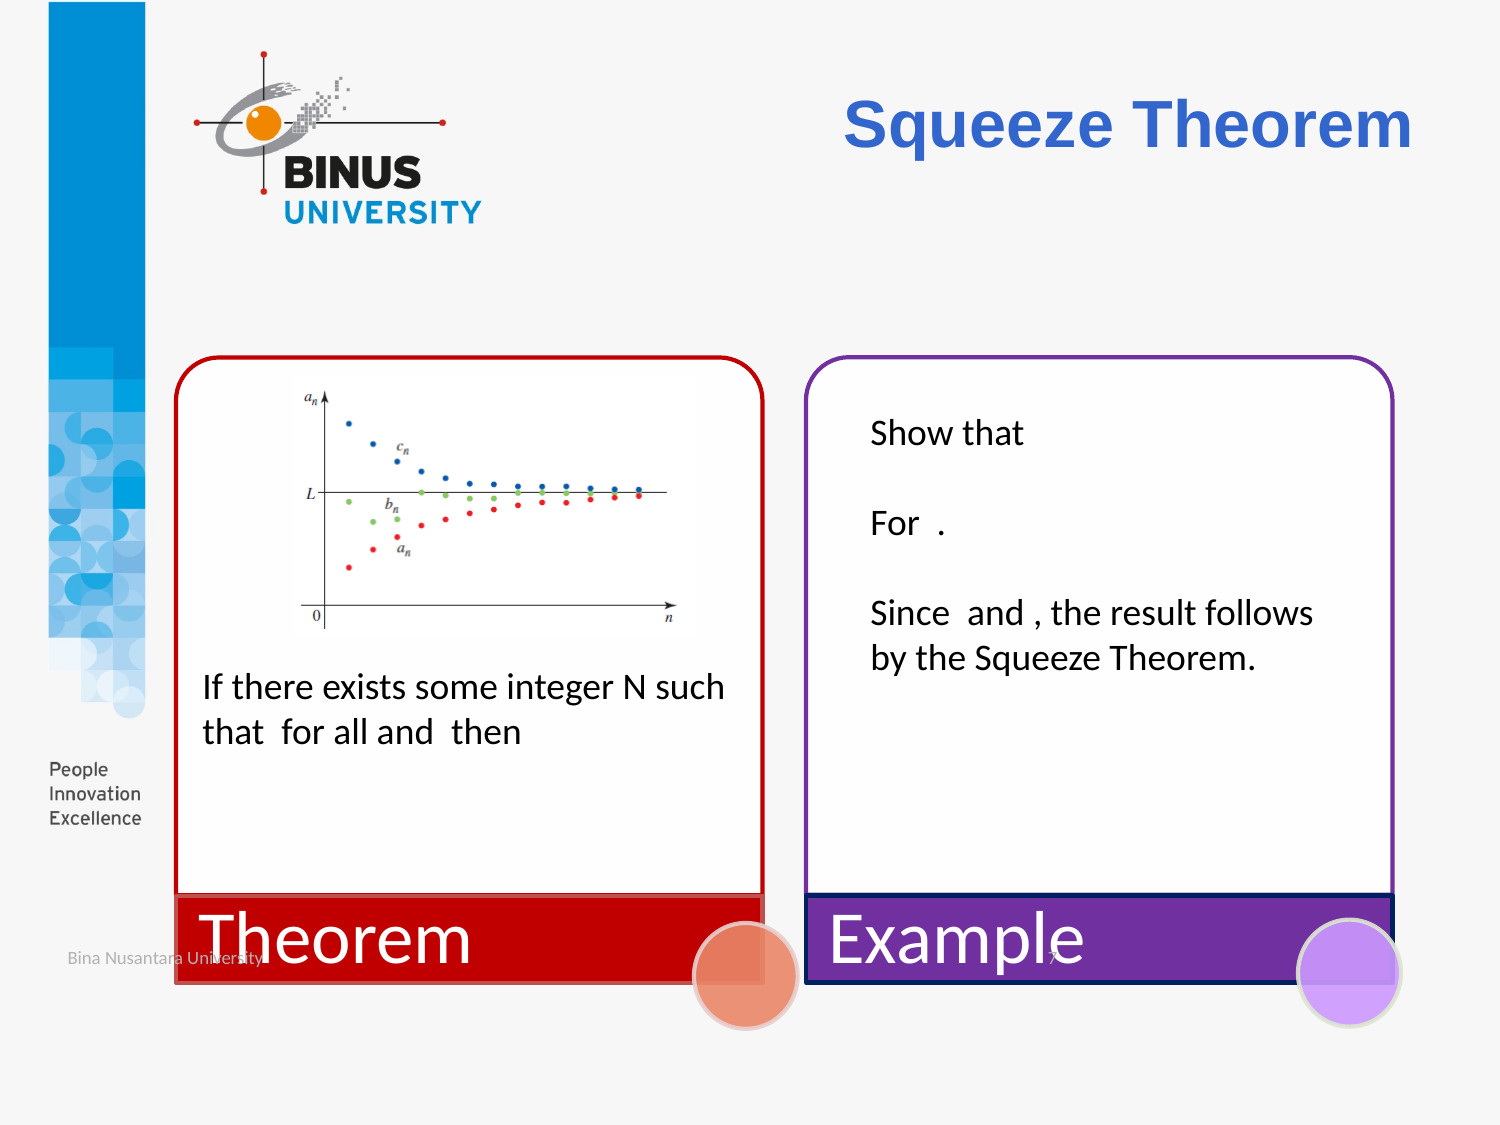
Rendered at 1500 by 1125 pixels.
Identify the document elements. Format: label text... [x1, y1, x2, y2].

slide_number Bina Nusantara University [56, 934, 169, 980]
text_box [174, 350, 1402, 1038]
picture [293, 378, 697, 635]
picture [0, 0, 1500, 845]
title Squeeze Theorem [416, 50, 1430, 191]
